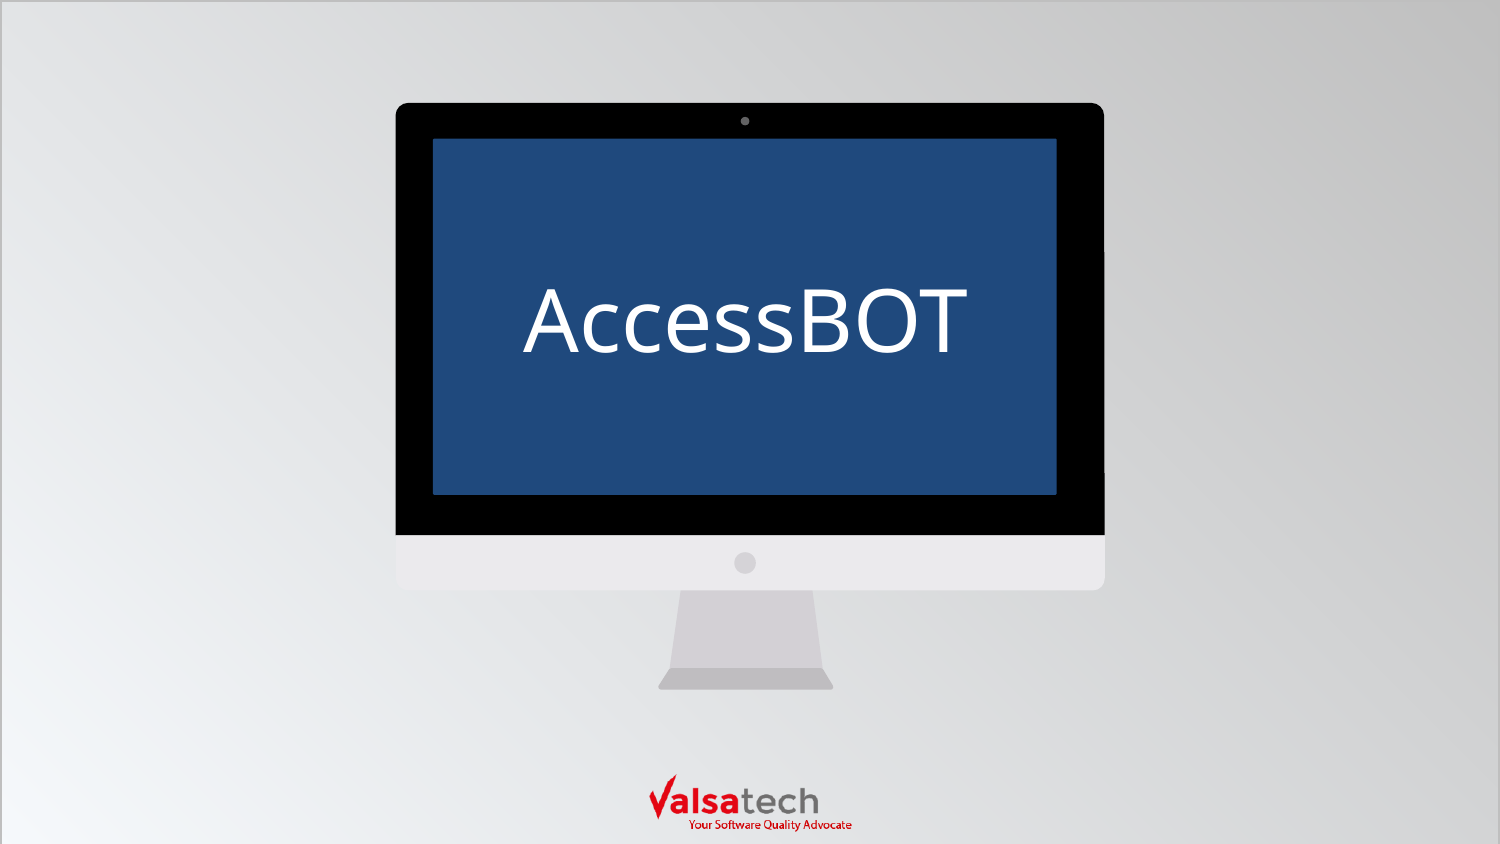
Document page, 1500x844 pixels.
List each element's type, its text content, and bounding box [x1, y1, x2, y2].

picture [639, 764, 861, 838]
list AccessBOT [434, 141, 1058, 494]
